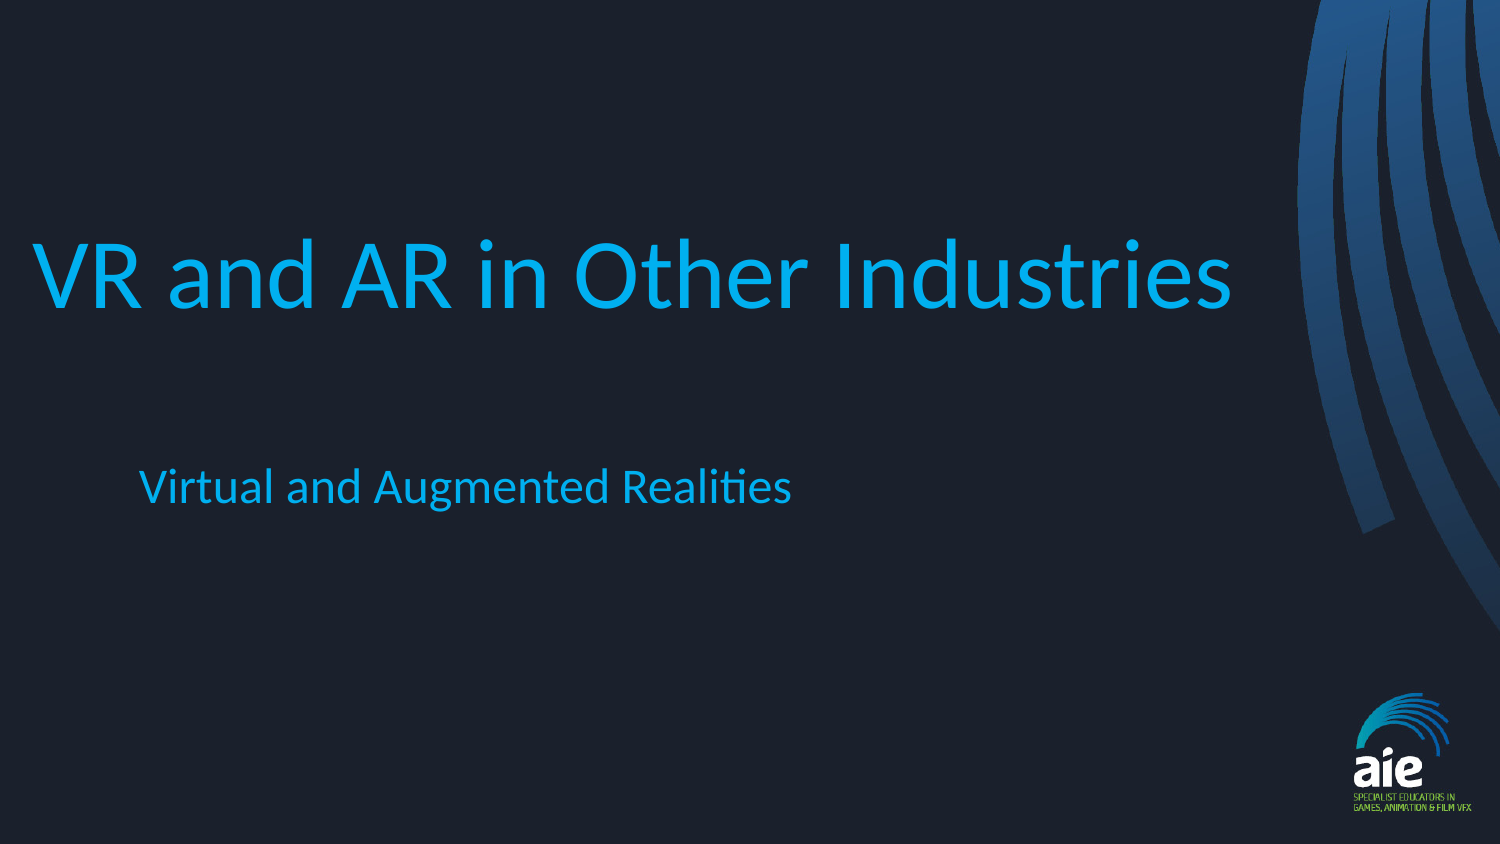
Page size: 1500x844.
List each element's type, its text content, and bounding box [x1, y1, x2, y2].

title VR and AR in Other Industries [17, 126, 1270, 411]
picture [0, 0, 1500, 844]
list Virtual and Augmented Realities [123, 445, 1376, 526]
